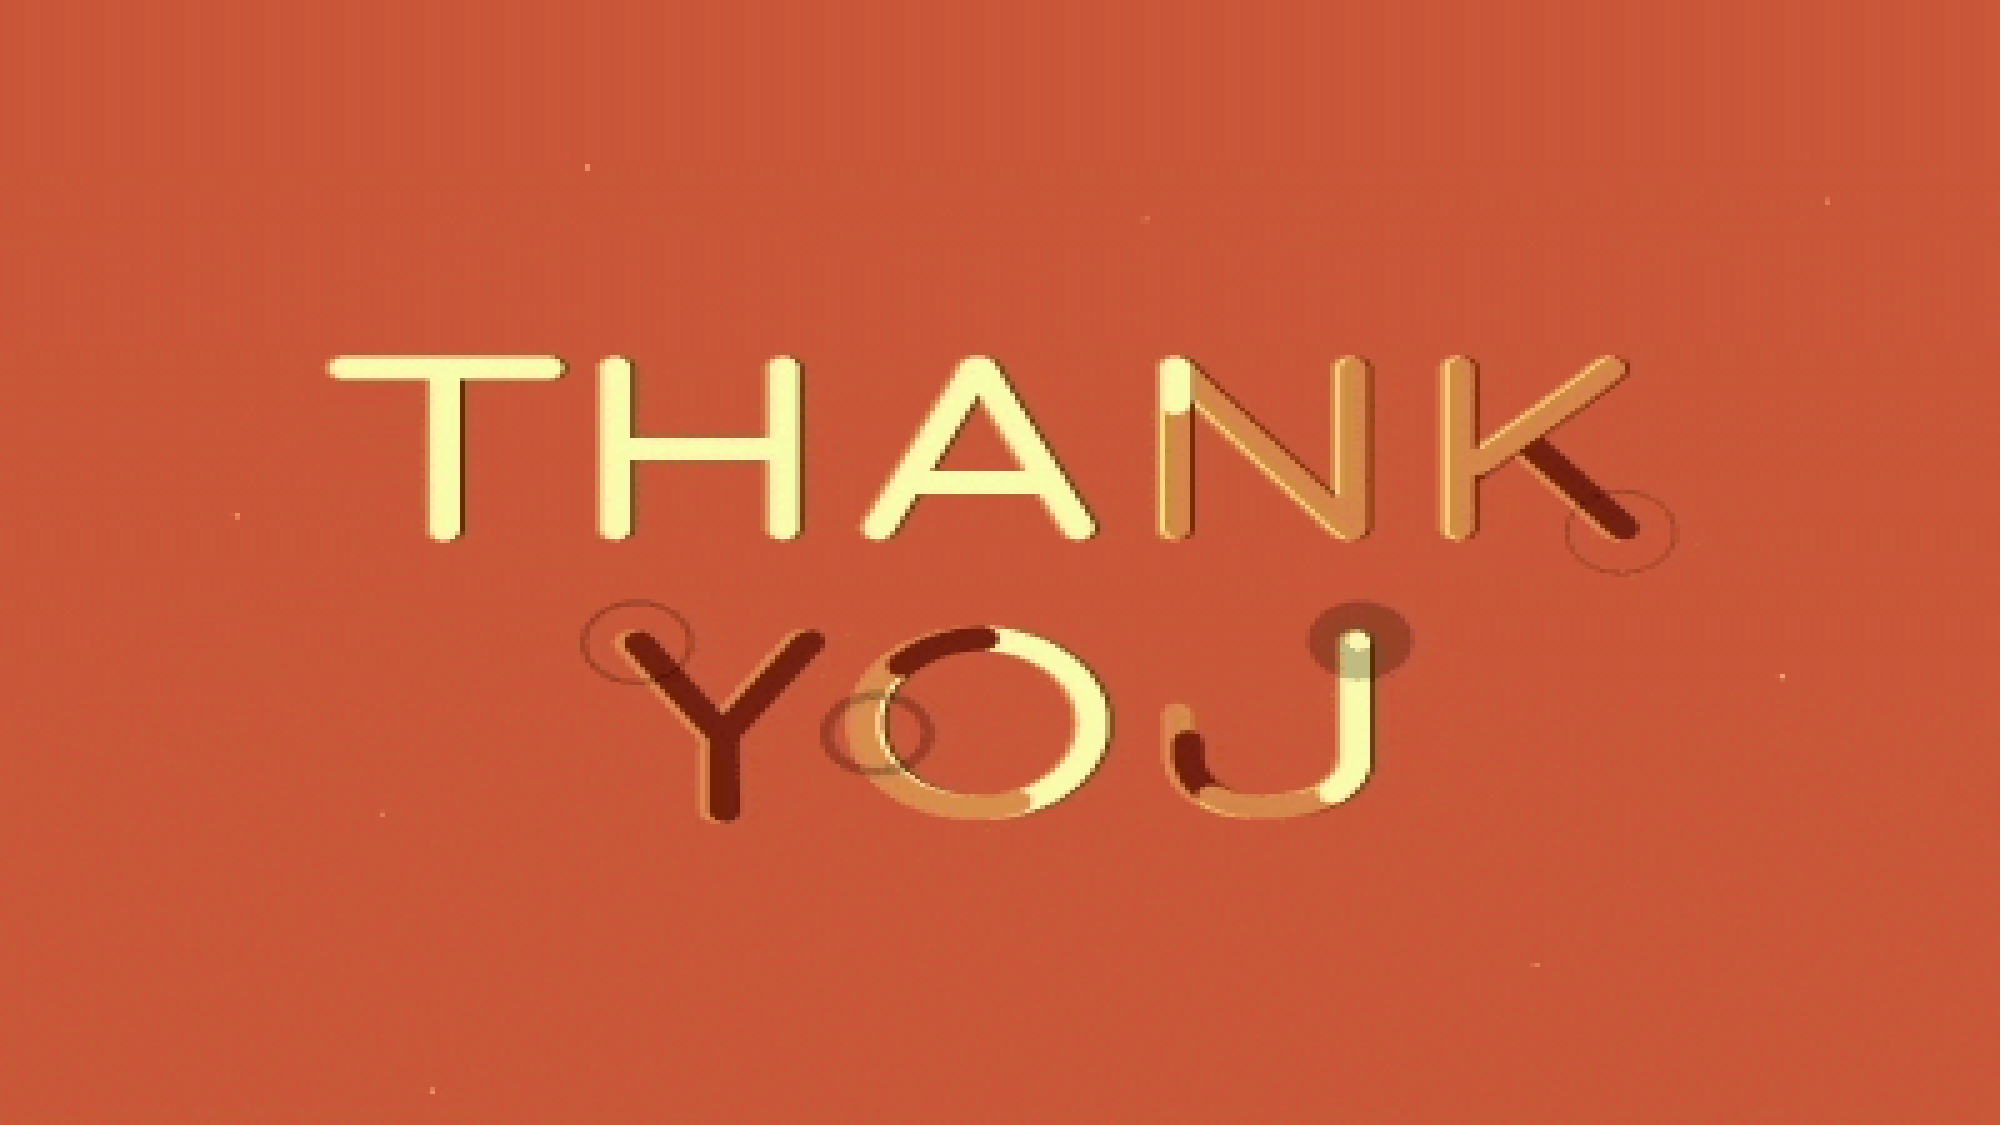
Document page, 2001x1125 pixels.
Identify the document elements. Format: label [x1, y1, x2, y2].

list [0, 0, 2000, 1125]
